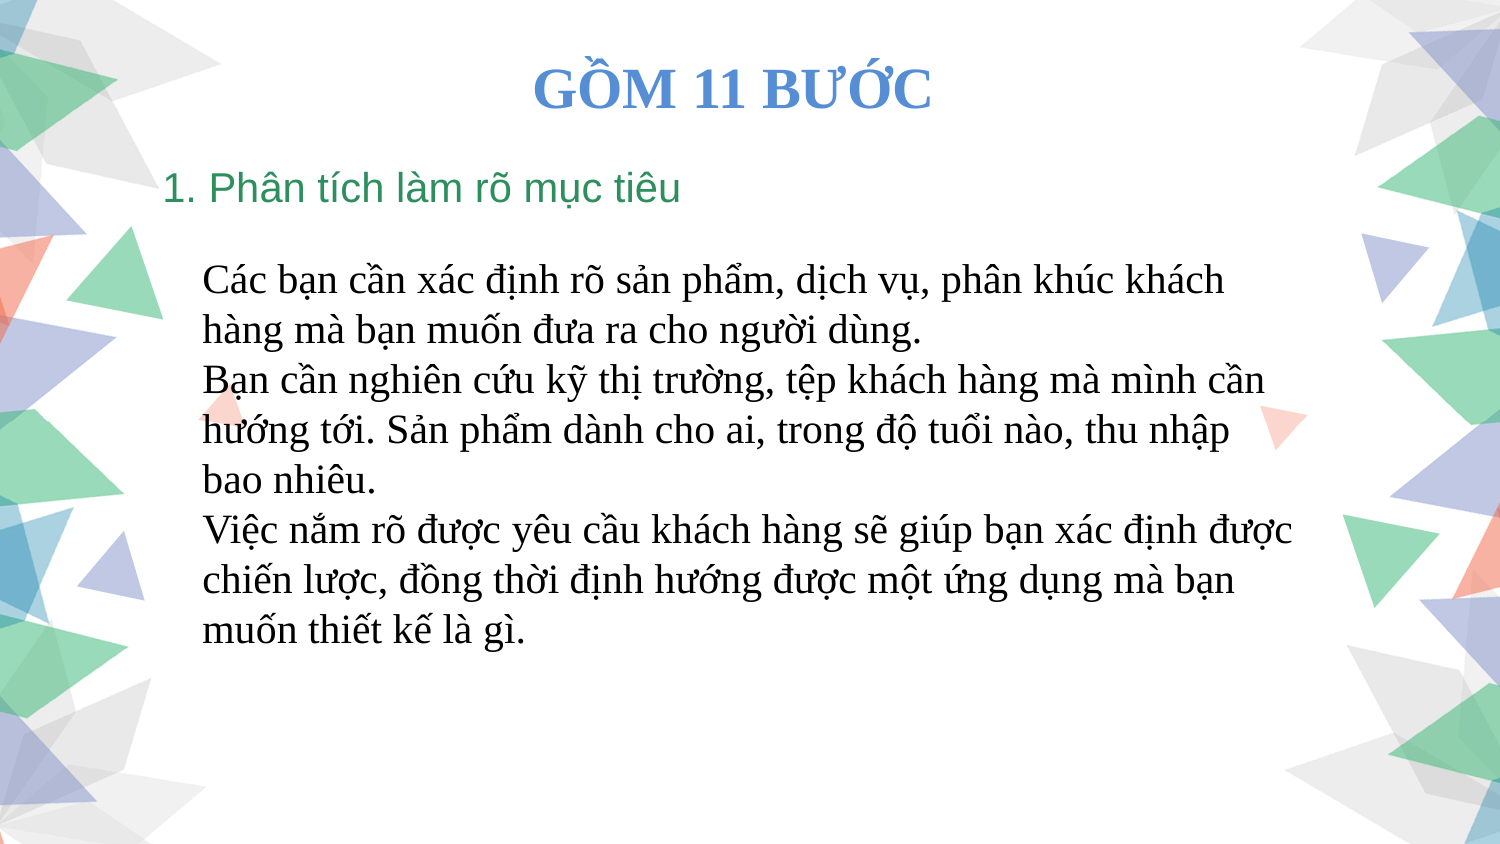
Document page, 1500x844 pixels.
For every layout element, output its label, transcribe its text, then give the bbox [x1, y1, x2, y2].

text_box 1. Phân tích làm rõ mục tiêu [147, 138, 1334, 233]
text_box Các bạn cần xác định rõ sản phẩm, dịch vụ, phân khúc khách hàng mà bạn muốn đưa ra cho người dùng. Bạn cần nghiên cứu kỹ thị trường, tệp khách hàng mà mình cần hướng tới. Sản phẩm dành cho ai, trong độ tuổi nào, thu nhập bao nhiêu. Việc nắm rõ được yêu cầu khách hàng sẽ giúp bạn xác định được chiến lược, đồng thời định hướng được một ứng dụng mà bạn muốn thiết kế là gì. [187, 244, 1334, 660]
text_box GỒM 11 BƯỚC [196, 37, 1284, 132]
picture [0, 0, 1500, 844]
